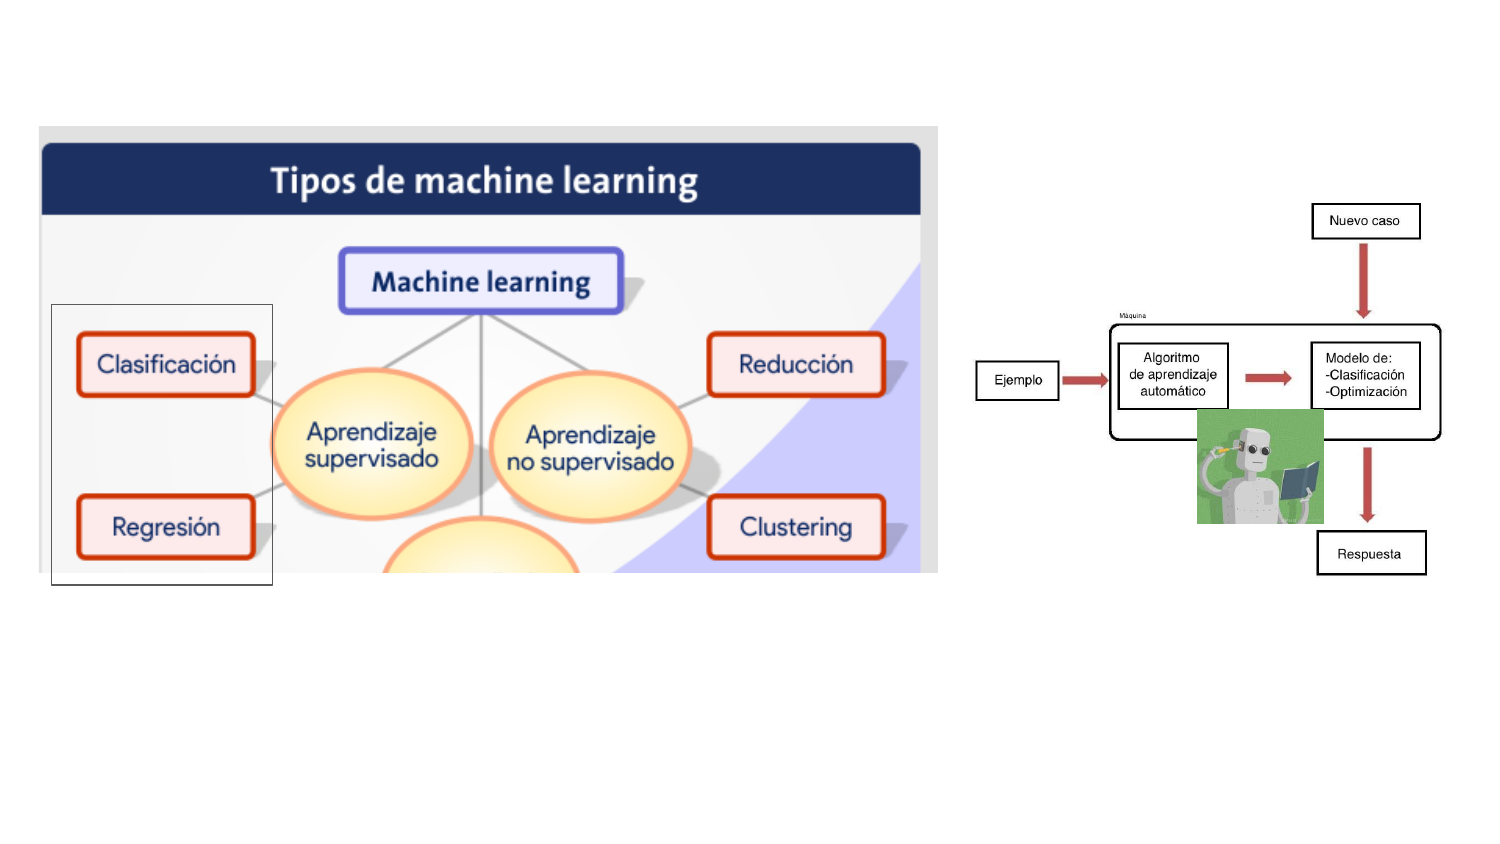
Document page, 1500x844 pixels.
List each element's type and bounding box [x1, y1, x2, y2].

picture [38, 0, 952, 573]
picture [958, 198, 1472, 579]
text_box [51, 582, 273, 586]
